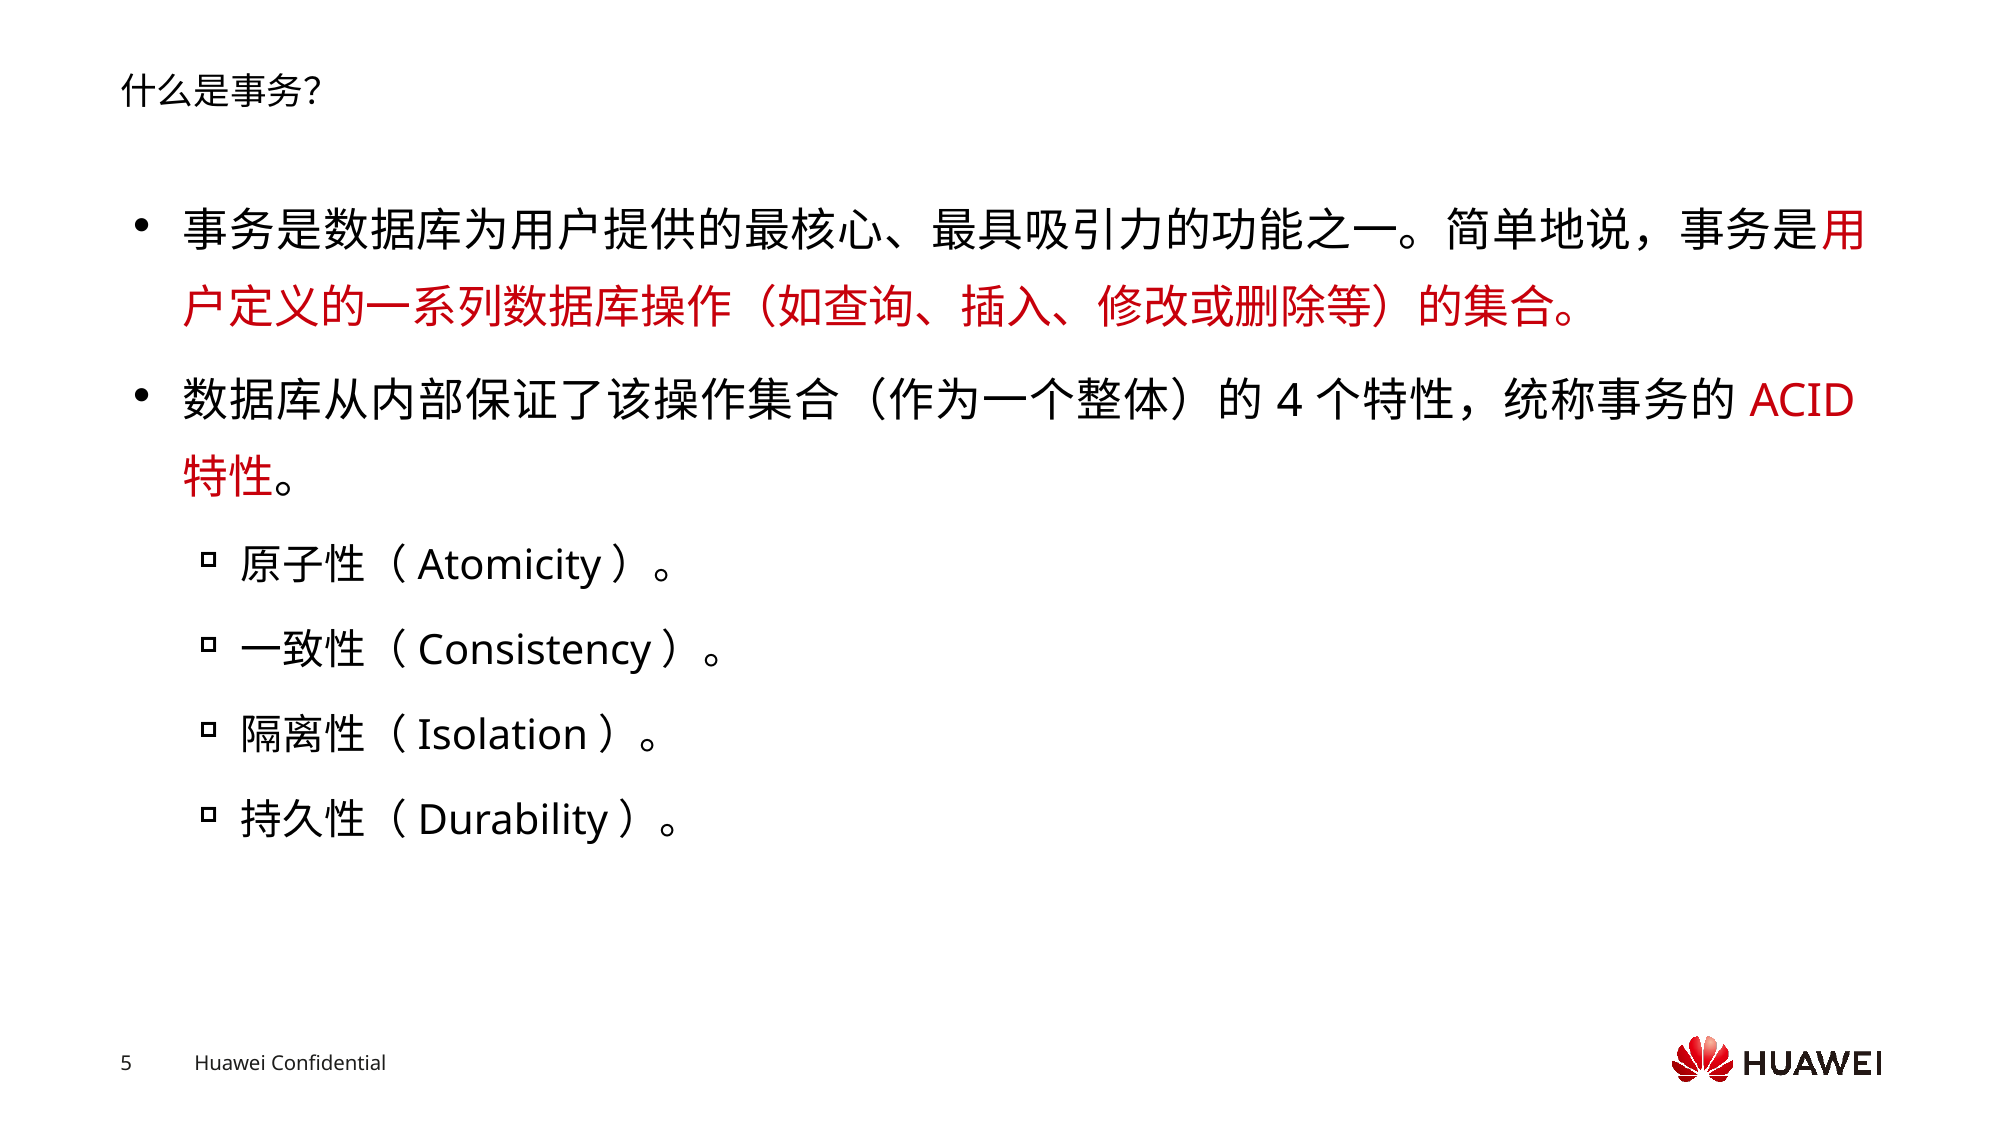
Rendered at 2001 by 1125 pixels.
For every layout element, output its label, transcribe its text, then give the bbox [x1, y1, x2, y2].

list 事务是数据库为用户提供的最核心、最具吸引力的功能之一。简单地说，事务是用户定义的一系列数据库操作（如查询、插入、修改或删除等）的集合。 数据库从内部保证了该操作集合（作为一个整体）的4个特性，统称事务的ACID特性。 原子性（Atomicity）。 一致性（Consistency）。 隔离性（Isolation）。 持久性（Durability）。 [119, 171, 1881, 973]
title 什么是事务？ [120, 73, 1880, 154]
picture [1672, 1036, 1881, 1082]
